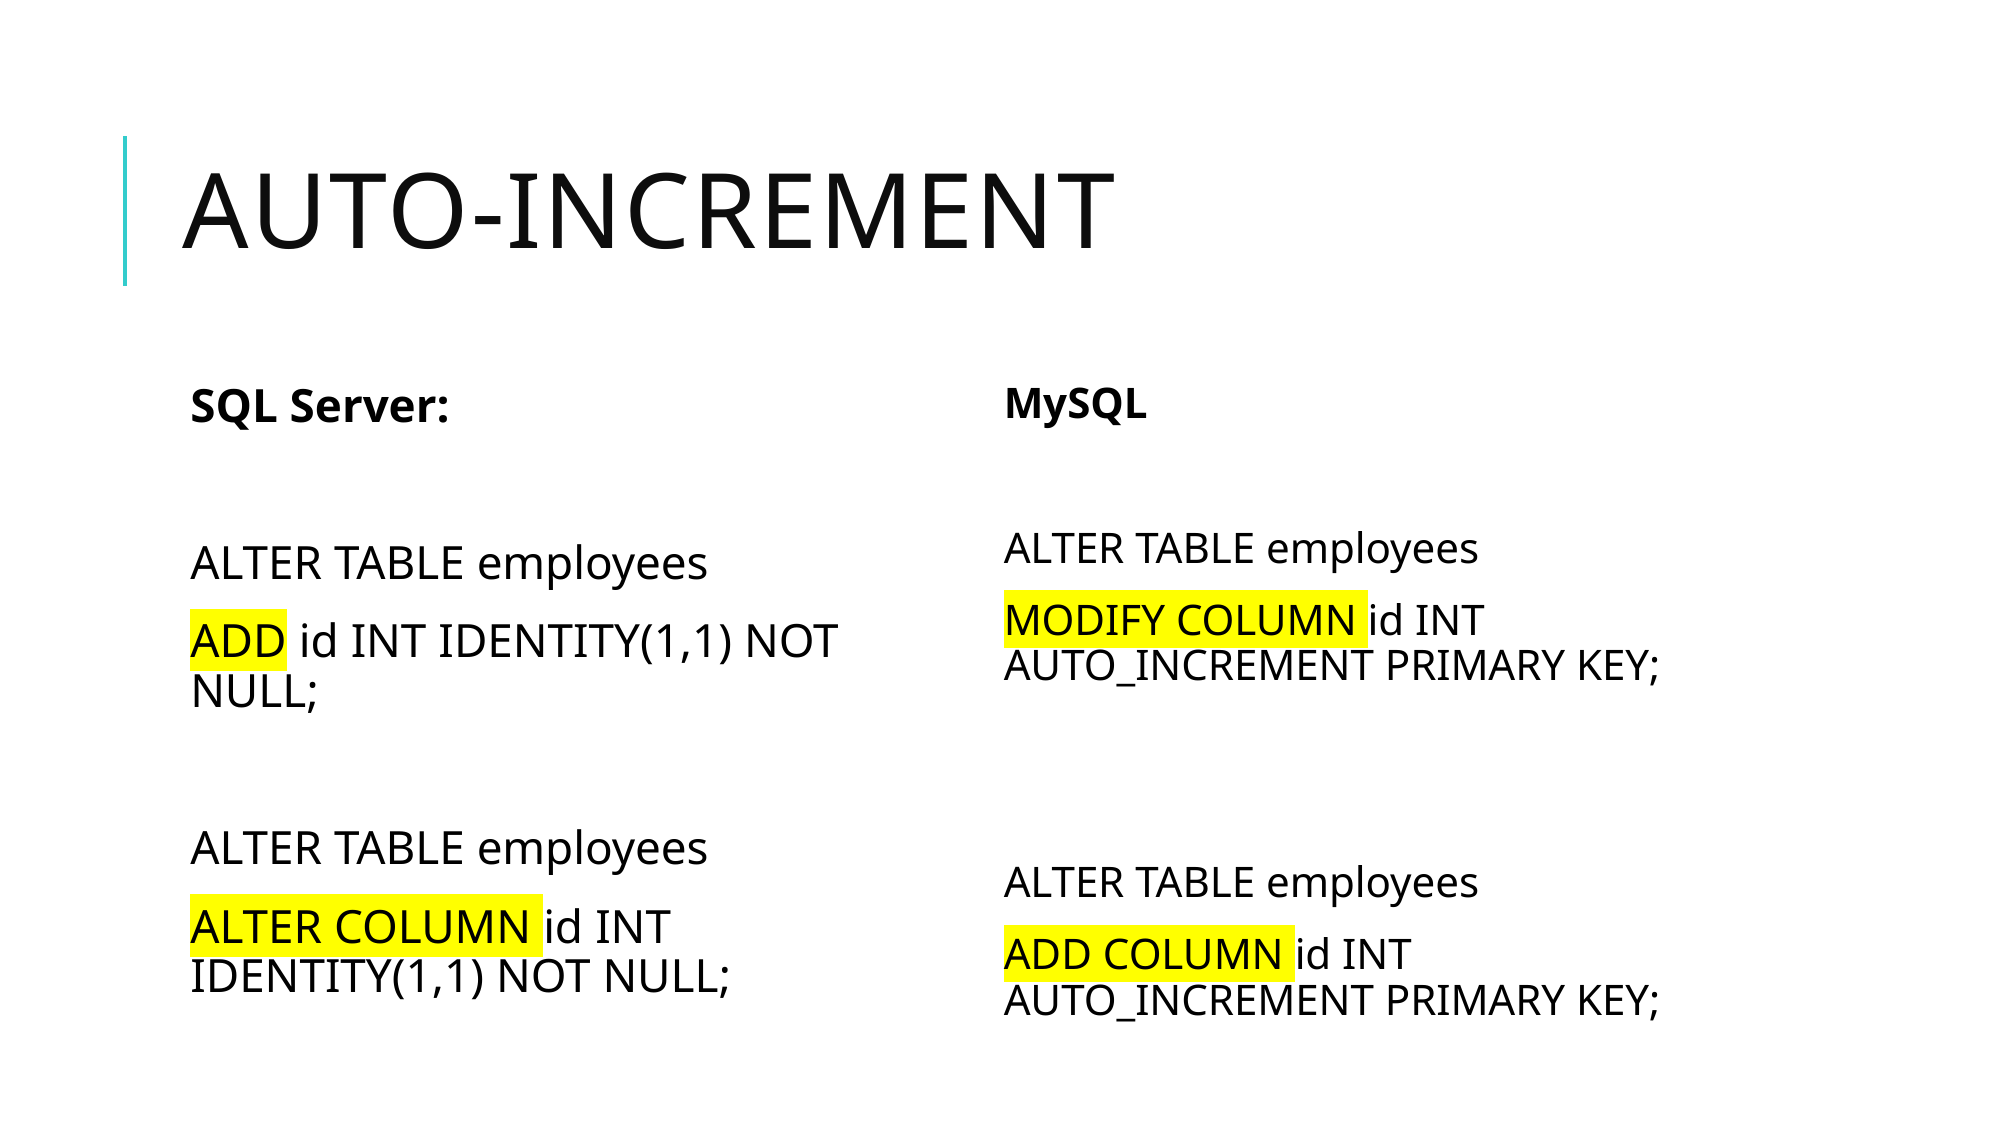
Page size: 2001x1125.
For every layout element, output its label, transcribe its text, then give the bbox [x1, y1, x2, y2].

title auto-increment [168, 96, 1763, 342]
list MySQL ALTER TABLE employees MODIFY COLUMN id INT AUTO_INCREMENT PRIMARY KEY; ALTER TABLE employees ADD COLUMN id INT AUTO_INCREMENT PRIMARY KEY; [982, 375, 1763, 1035]
list SQL Server: ALTER TABLE employees ADD id INT IDENTITY(1,1) NOT NULL; ALTER TABLE employees ALTER COLUMN id INT IDENTITY(1,1) NOT NULL; [168, 375, 948, 1035]
